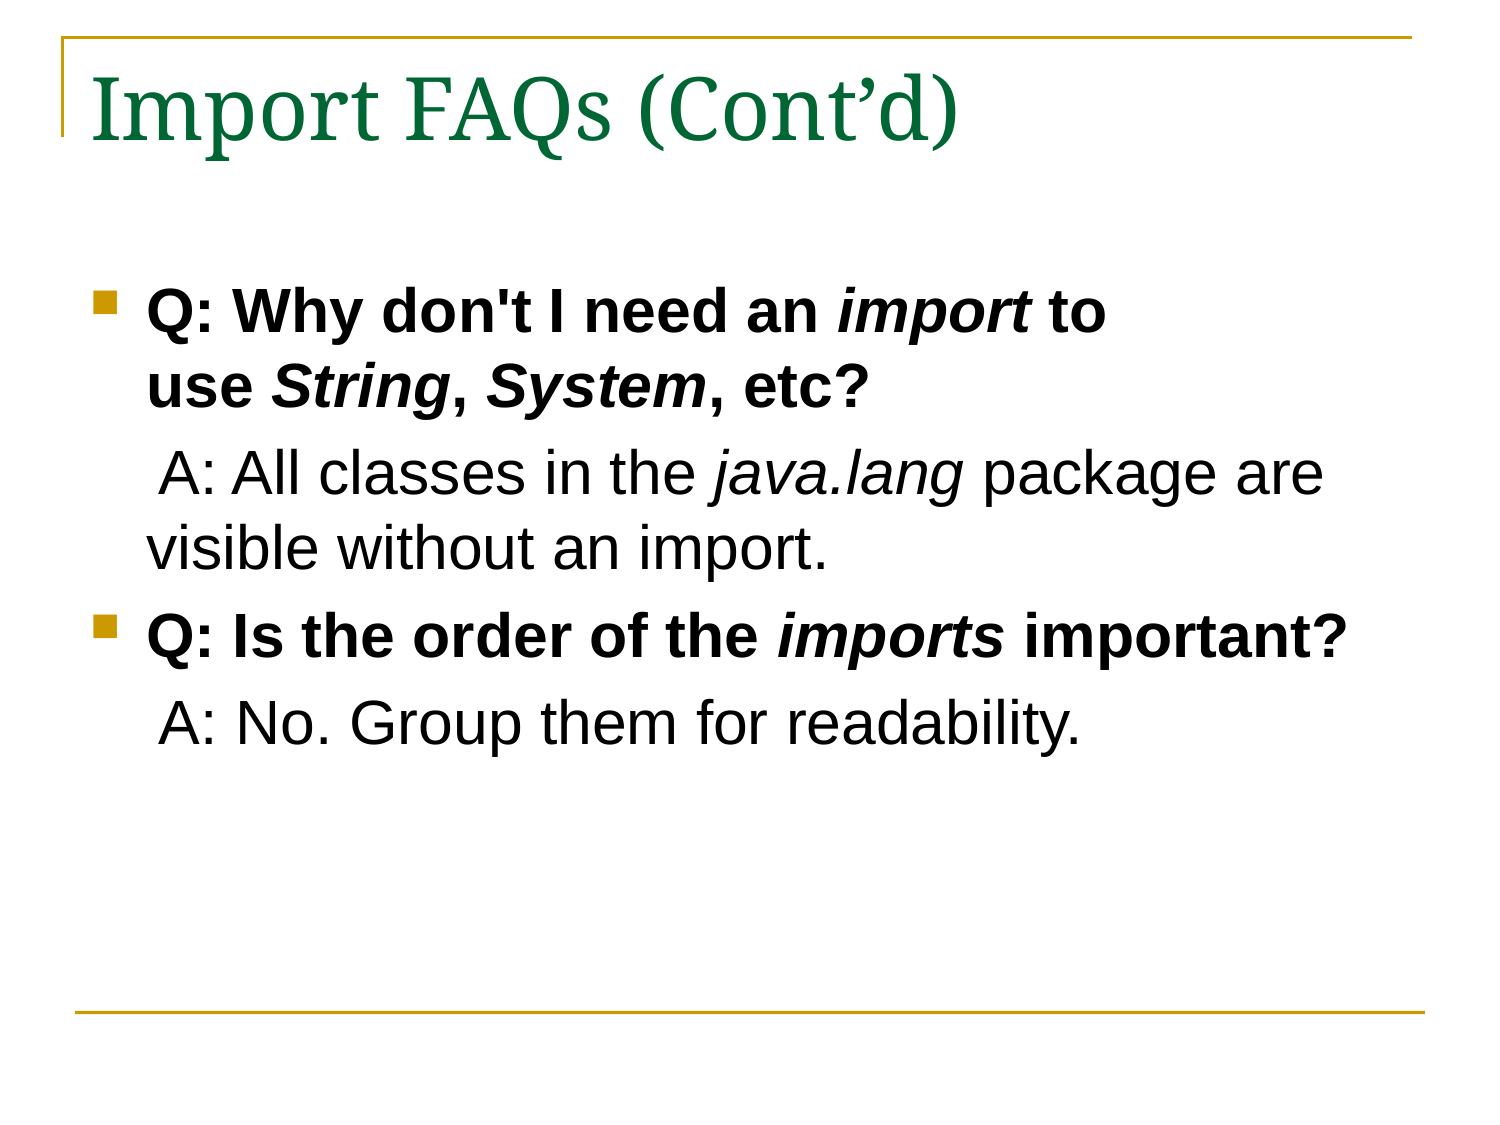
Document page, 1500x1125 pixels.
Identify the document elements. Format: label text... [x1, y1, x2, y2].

title Import FAQs (Cont’d) [74, 45, 1426, 233]
list Q: Why don't I need an import to use String, System, etc? A: All classes in the java.lang package are visible without an import. Q: Is the order of the imports important? A: No. Group them for readability. [74, 262, 1426, 1006]
